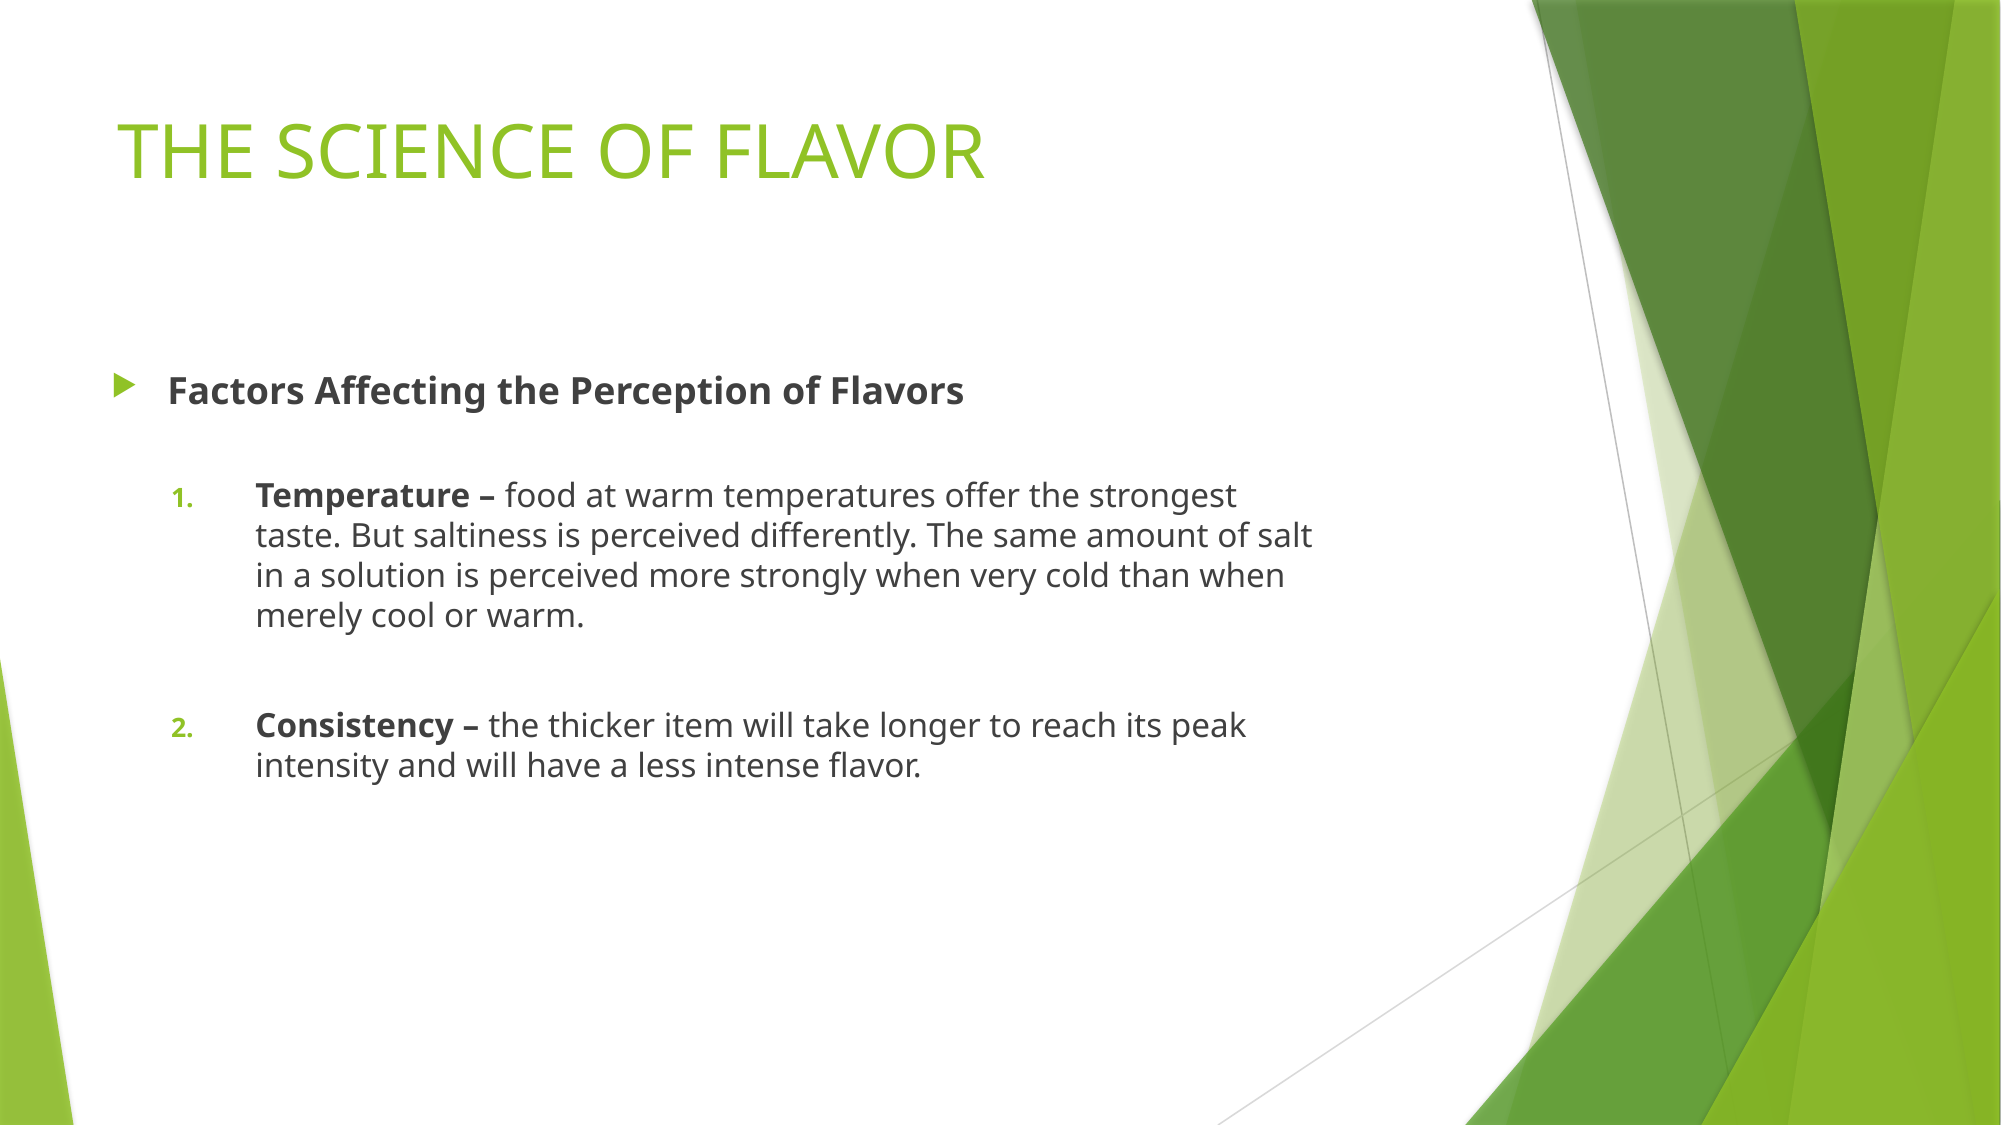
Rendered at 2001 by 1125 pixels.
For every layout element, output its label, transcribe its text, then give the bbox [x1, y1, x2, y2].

title THE SCIENCE OF FLAVOR [101, 96, 1902, 221]
list Factors Affecting the Perception of Flavors Temperature – food at warm temperatures offer the strongest taste. But saltiness is perceived differently. The same amount of salt in a solution is perceived more strongly when very cold than when merely cool or warm. Consistency – the thicker item will take longer to reach its peak intensity and will have a less intense flavor. [96, 359, 1346, 993]
